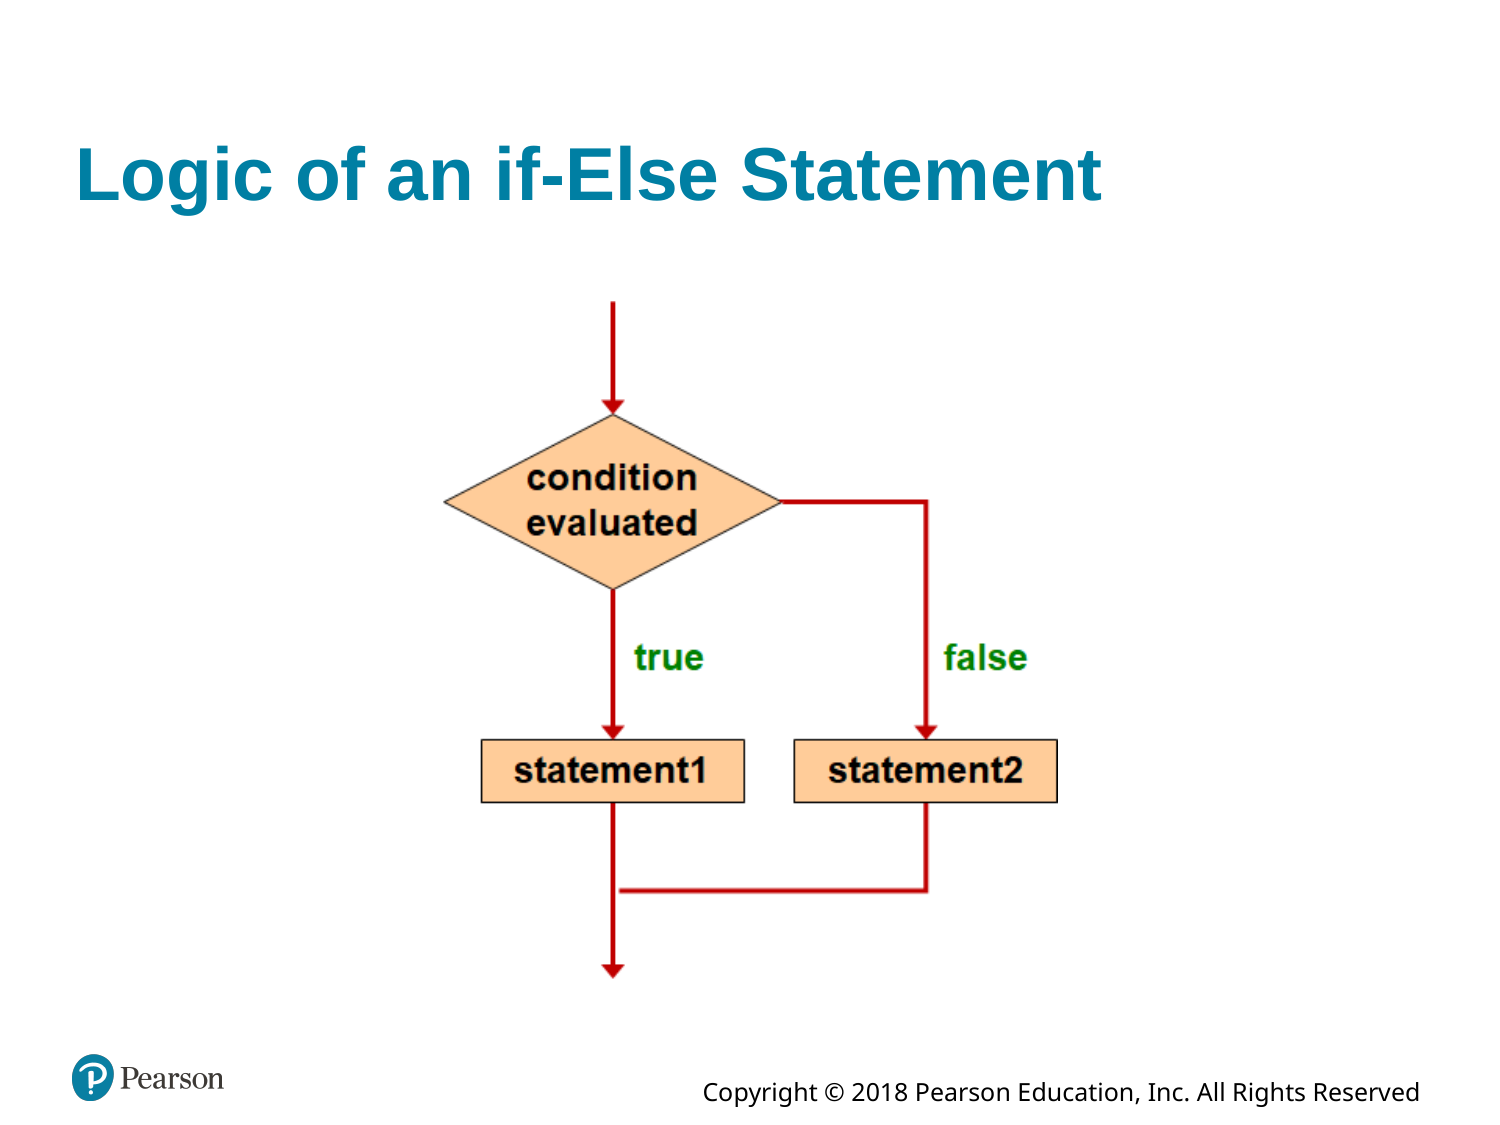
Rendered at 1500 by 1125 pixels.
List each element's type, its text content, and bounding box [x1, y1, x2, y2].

title Logic of an if-Else Statement [75, 35, 1425, 216]
picture [72, 1087, 83, 1101]
picture [72, 1054, 88, 1070]
picture [98, 1054, 224, 1101]
picture [80, 1063, 106, 1088]
picture [441, 301, 1059, 996]
